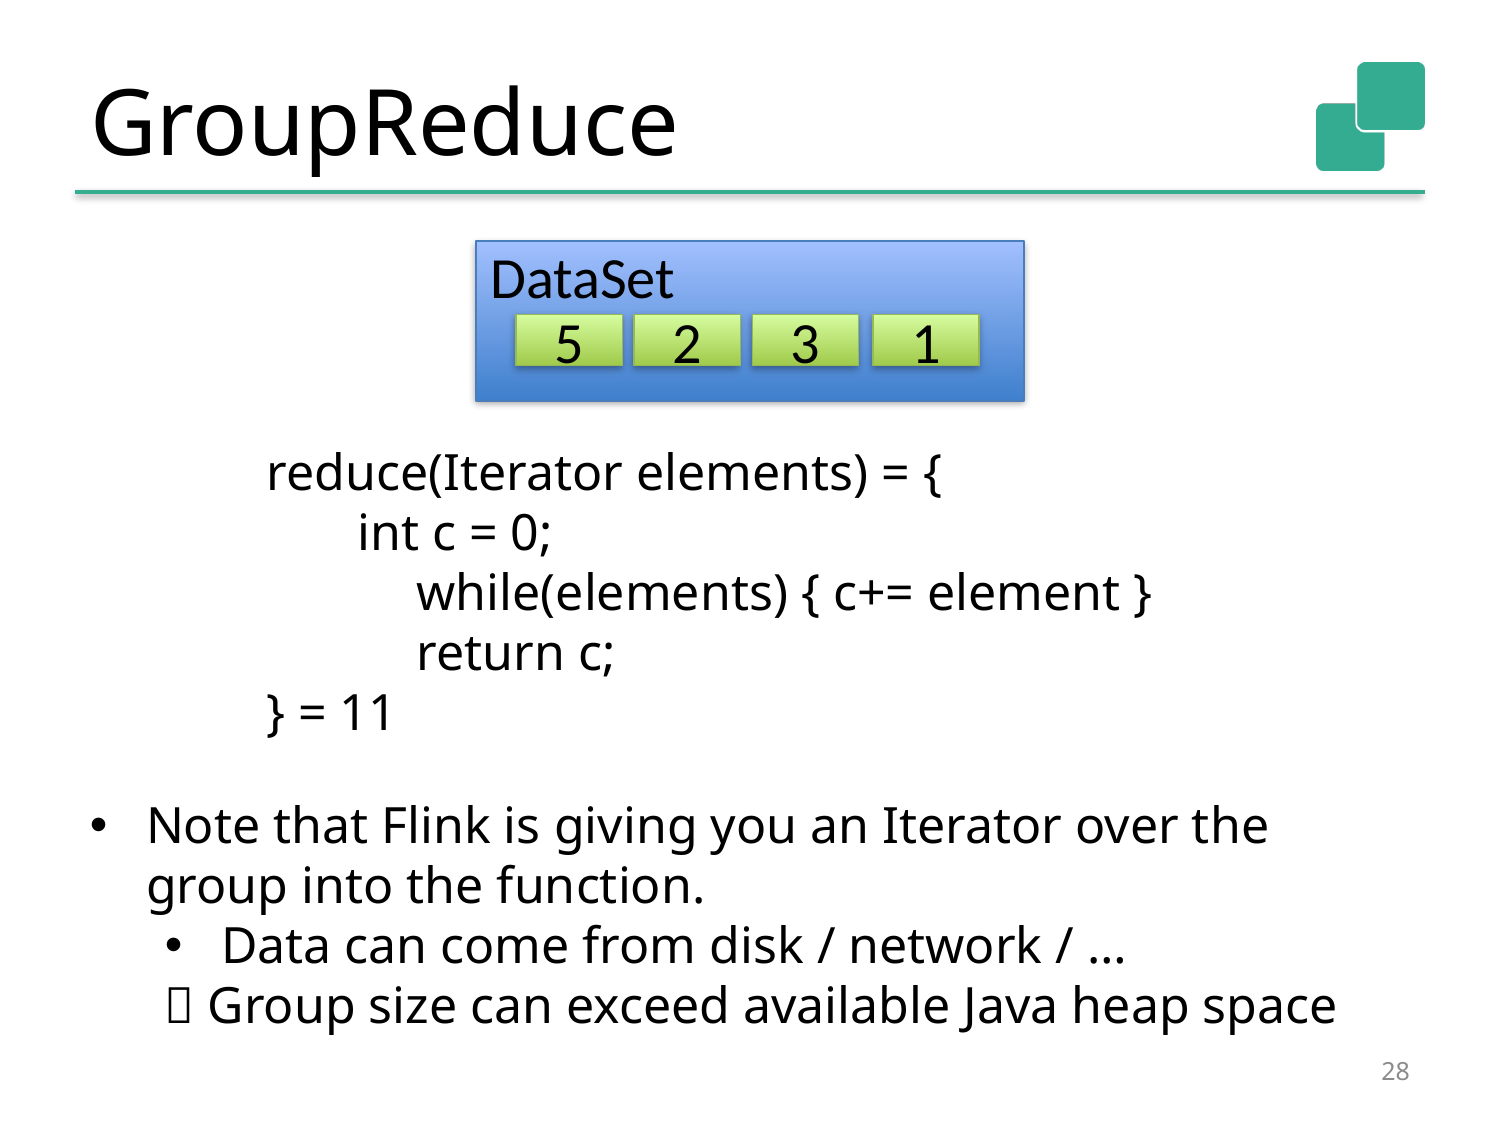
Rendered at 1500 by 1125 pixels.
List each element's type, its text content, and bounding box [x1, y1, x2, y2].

text_box Note that Flink is giving you an Iterator over the group into the function. Data can come from disk / network / …  Group size can exceed available Java heap space [74, 786, 1425, 1042]
picture [1316, 62, 1425, 171]
text_box reduce(Iterator elements) = { int c = 0; while(elements) { c+= element } return c; } = 11 [251, 433, 1340, 749]
title GroupReduce [75, 45, 1302, 193]
slide_number 28 [1074, 1042, 1425, 1103]
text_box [475, 231, 1025, 402]
